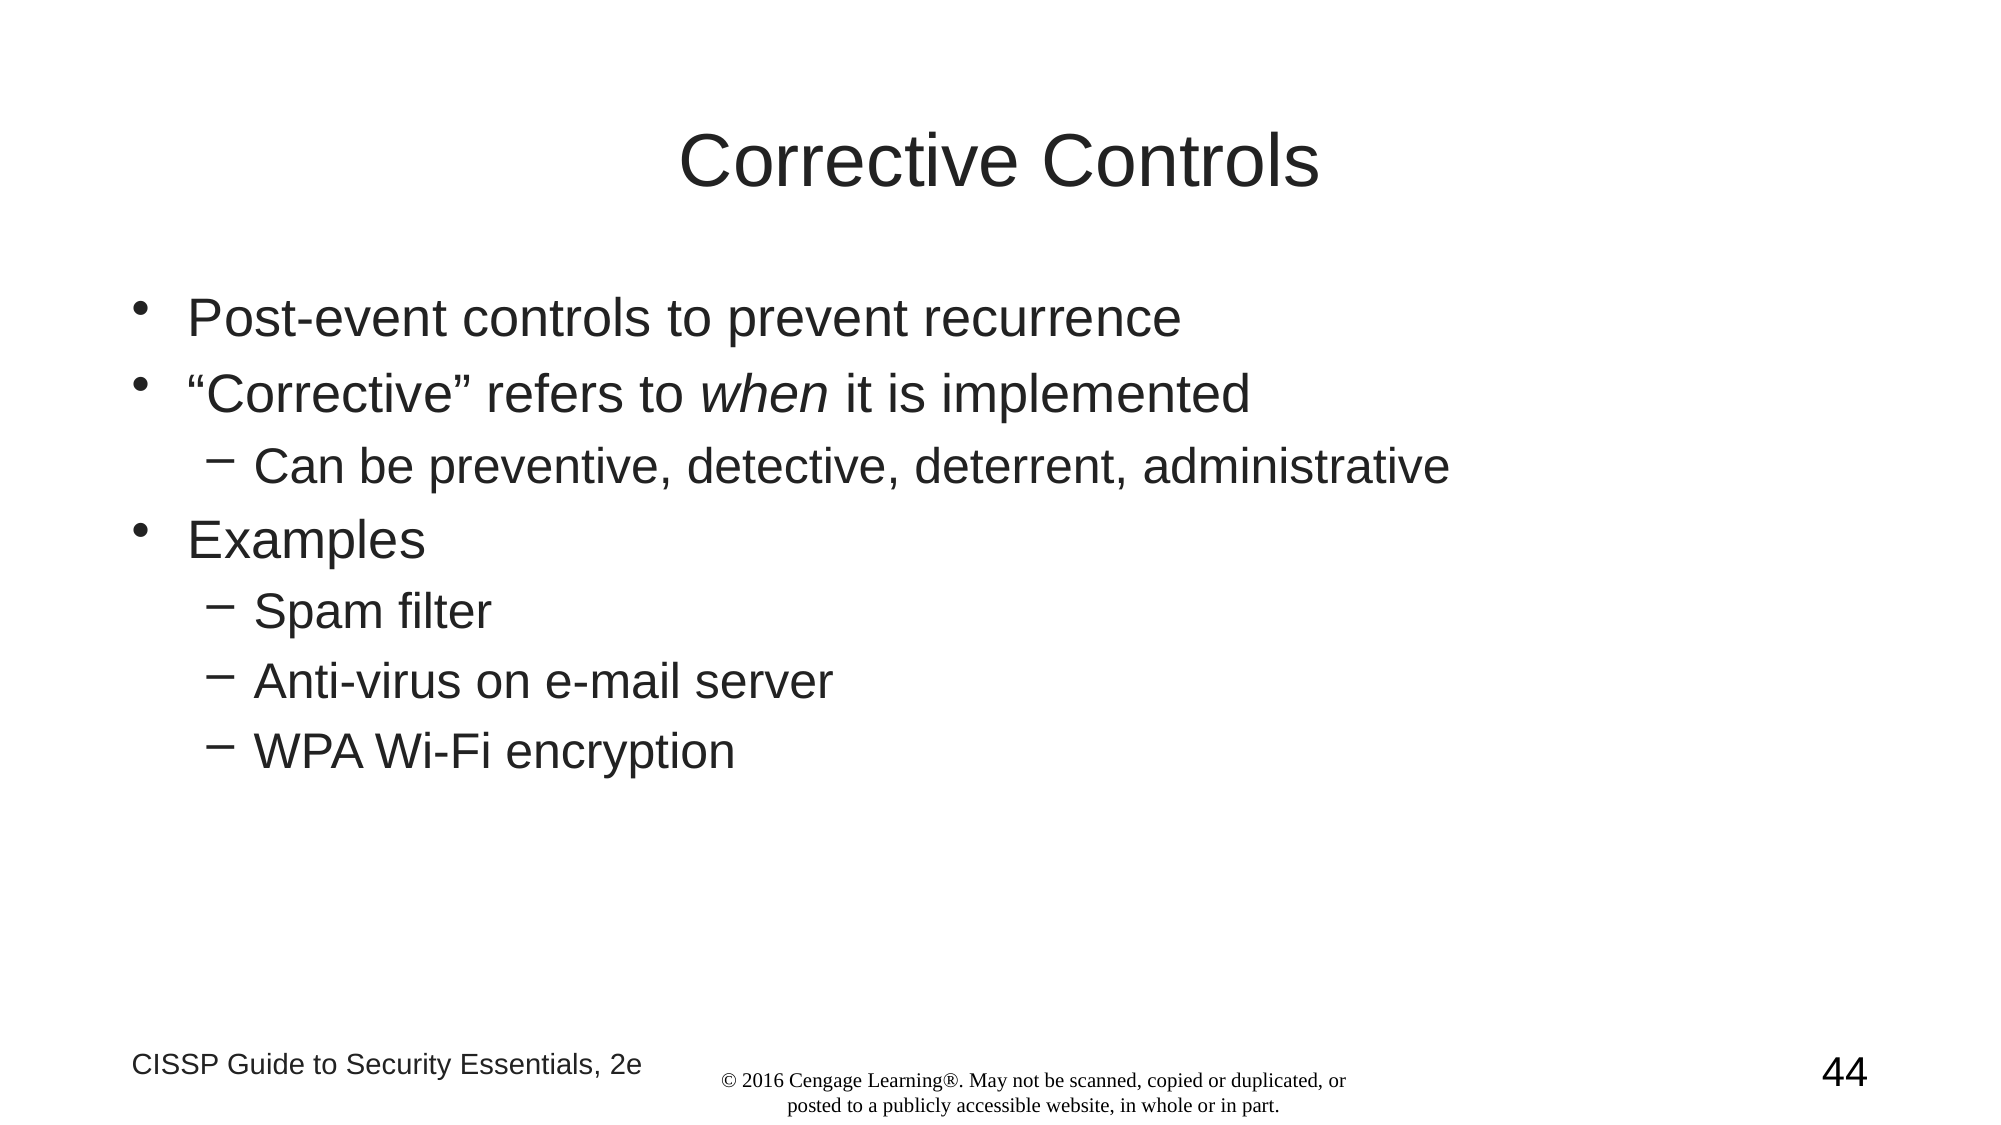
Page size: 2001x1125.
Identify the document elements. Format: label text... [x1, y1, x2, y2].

footer CISSP Guide to Security Essentials, 2e [116, 1037, 1251, 1101]
text_box © 2016 Cengage Learning®. May not be scanned, copied or duplicated, or posted to a publicly accessible website, in whole or in part. [677, 1059, 1390, 1125]
title Corrective Controls [116, 62, 1884, 250]
slide_number 44 [1766, 1037, 1884, 1101]
list Post-event controls to prevent recurrence “Corrective” refers to when it is implemented Can be preventive, detective, deterrent, administrative Examples Spam filter Anti-virus on e-mail server WPA Wi-Fi encryption [116, 275, 1884, 1025]
